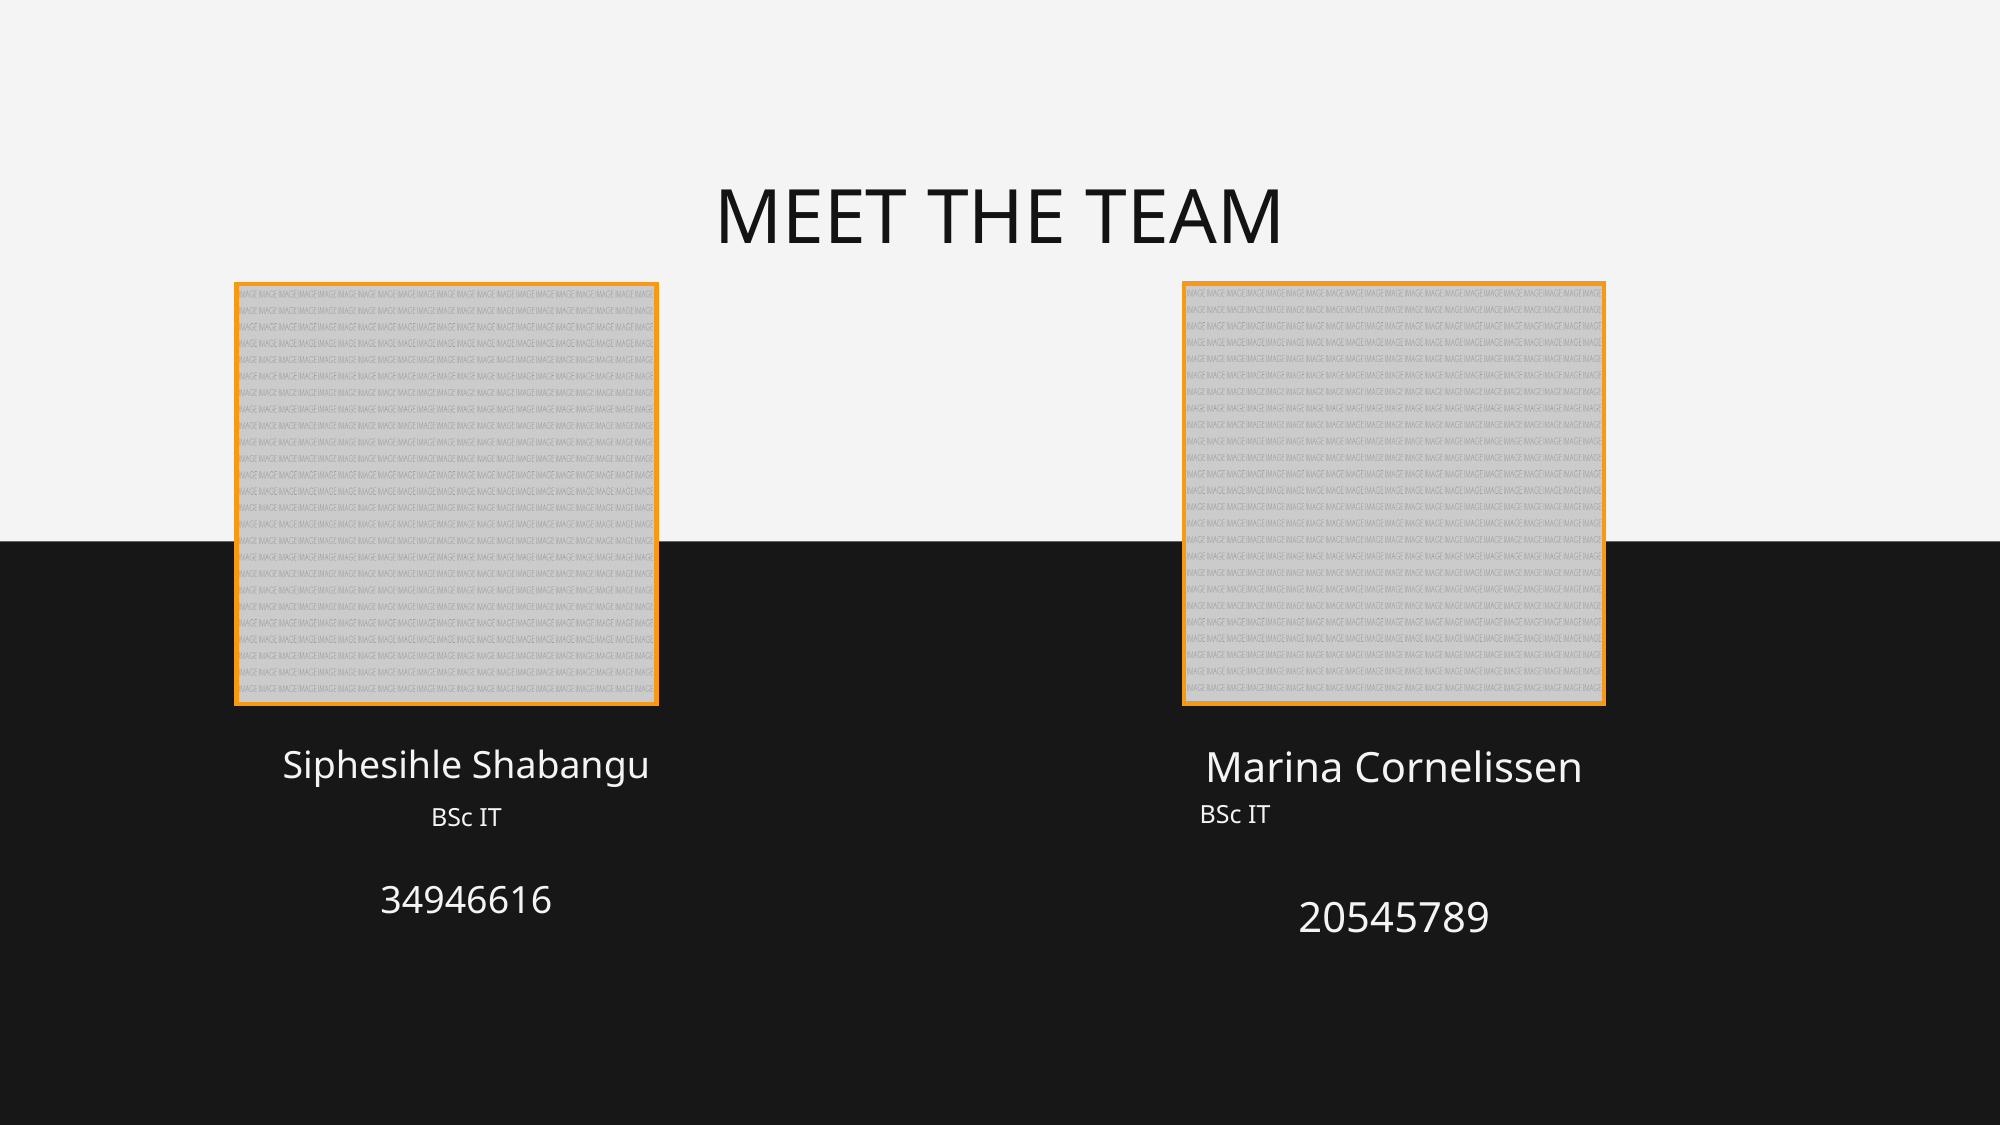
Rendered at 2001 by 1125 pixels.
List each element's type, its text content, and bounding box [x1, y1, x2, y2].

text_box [236, 284, 677, 991]
text_box [0, 540, 2000, 1125]
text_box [1184, 283, 1605, 942]
text_box MEET THE TEAM [92, 115, 1907, 266]
